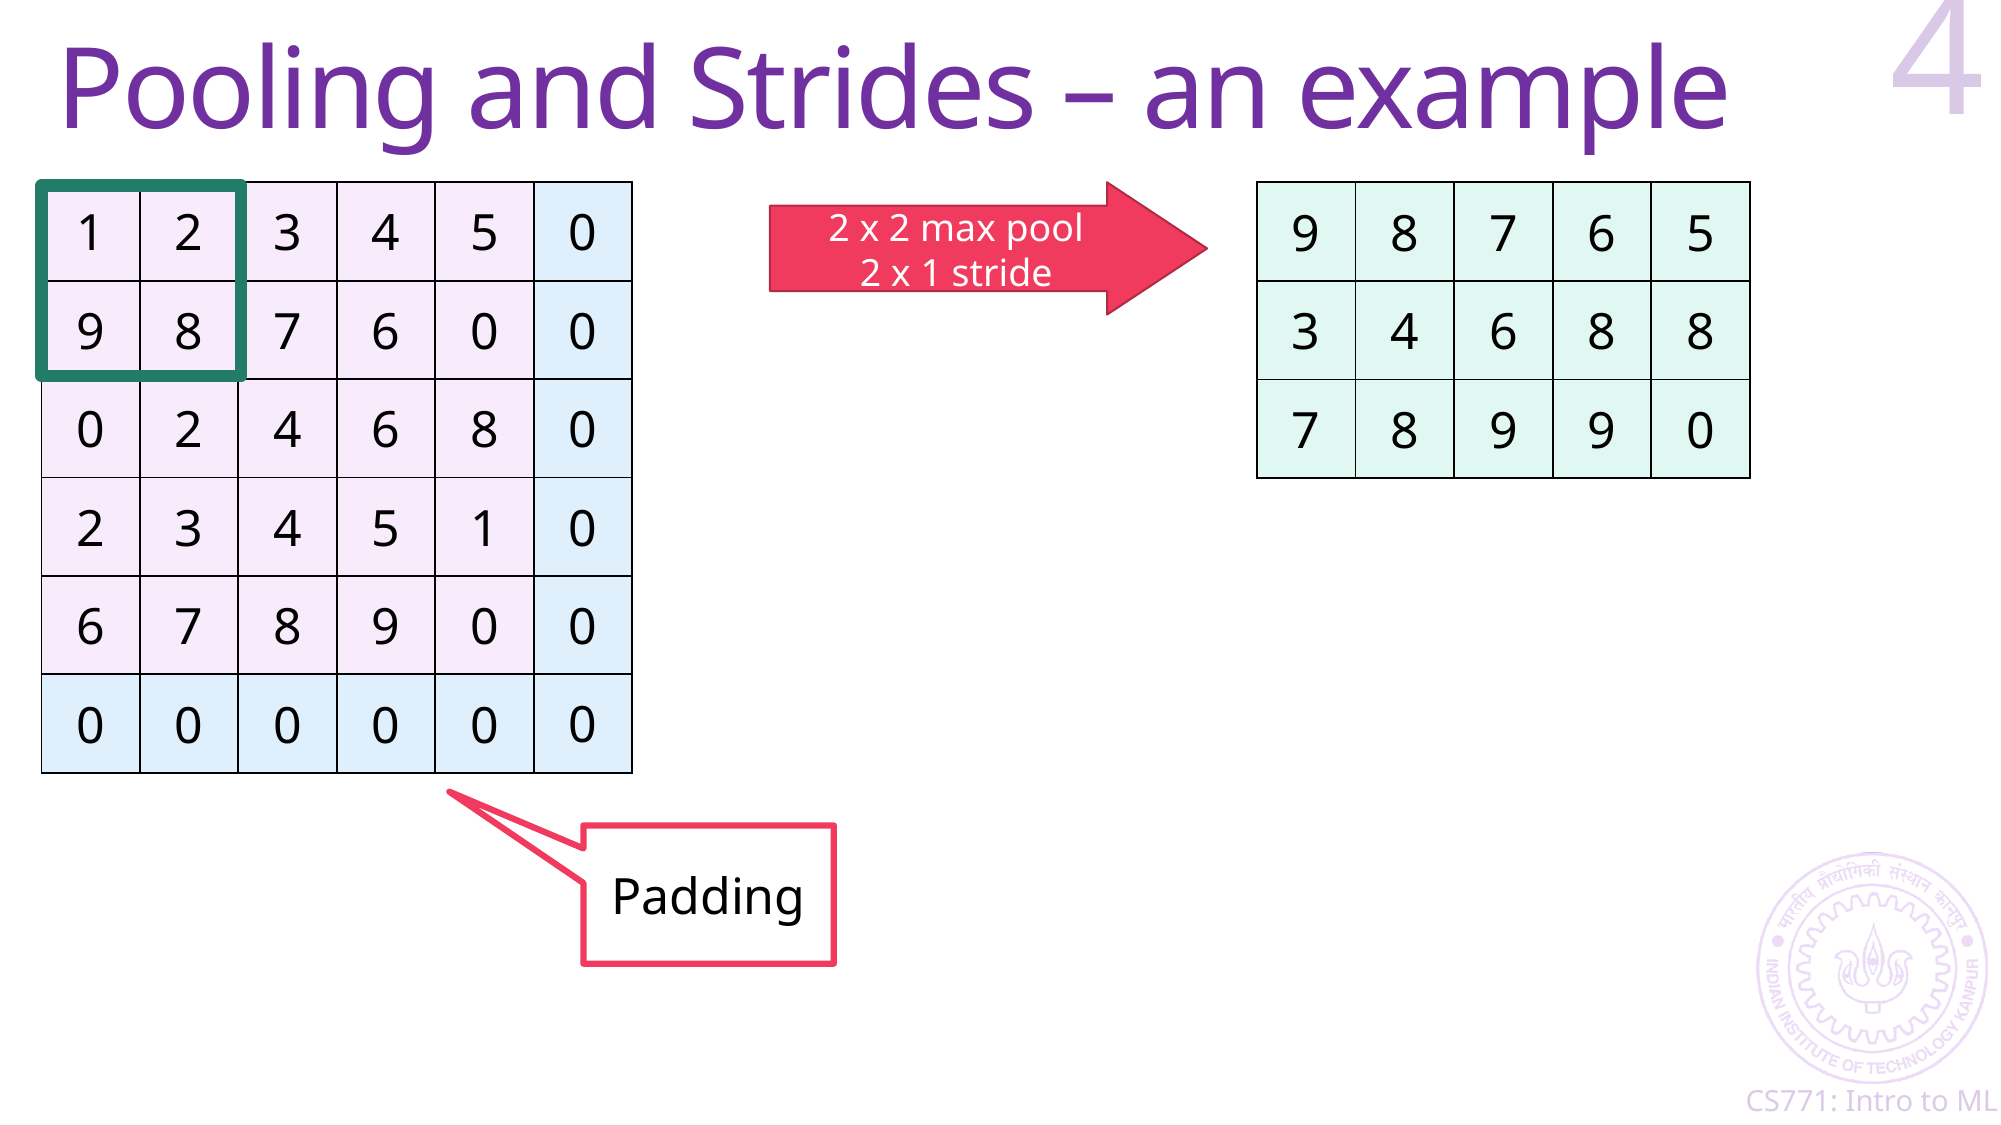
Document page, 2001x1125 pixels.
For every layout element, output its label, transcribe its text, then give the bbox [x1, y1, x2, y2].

table_cell 0 [436, 577, 533, 673]
table_cell 0 [535, 577, 631, 673]
table_cell 6 [1455, 282, 1552, 379]
table_header 0 [436, 675, 533, 772]
table_cell 8 [1554, 282, 1650, 379]
table_header 7 [1455, 183, 1552, 280]
table_cell 7 [1258, 380, 1355, 477]
table_cell 7 [239, 282, 336, 378]
table_cell 7 [141, 577, 237, 673]
table_header 6 [1554, 183, 1650, 280]
table_header 8 [1356, 183, 1453, 280]
table_cell 4 [239, 380, 336, 477]
table_cell 4 [1356, 282, 1453, 379]
table_cell 8 [436, 380, 533, 477]
text_box [41, 185, 242, 377]
table_cell 3 [1258, 282, 1355, 379]
table_cell 3 [141, 478, 237, 575]
table_header 5 [1652, 183, 1749, 280]
table_cell 9 [338, 577, 434, 673]
table_header 0 [141, 675, 237, 772]
table_header 3 [239, 183, 336, 280]
table_cell 9 [1455, 380, 1552, 477]
table_cell 6 [42, 577, 139, 673]
table_cell 8 [239, 577, 336, 673]
table_cell 6 [338, 380, 434, 477]
table_cell 8 [1356, 380, 1453, 477]
table_cell 8 [1652, 282, 1749, 379]
table_cell 0 [535, 282, 631, 378]
table_header 0 [535, 183, 631, 280]
table_header 0 [42, 675, 139, 772]
table_header 0 [239, 675, 336, 772]
table_cell 0 [42, 380, 139, 477]
text_box Padding [448, 790, 835, 965]
table_cell 5 [338, 478, 434, 575]
table_header 5 [436, 183, 533, 280]
table_cell 9 [1554, 380, 1650, 477]
title Pooling and Strides – an example [41, 5, 1945, 183]
table_header 0 [338, 675, 434, 772]
table_cell 2 [42, 478, 139, 575]
table_cell 6 [338, 282, 434, 378]
text_box 2 x 2 max pool 2 x 1 stride [768, 181, 1209, 316]
table_cell 0 [436, 282, 533, 378]
table_cell 1 [436, 478, 533, 575]
table_cell 4 [239, 478, 336, 575]
table_cell 0 [535, 380, 631, 477]
table_cell 2 [141, 380, 237, 477]
table_cell 0 [1652, 380, 1749, 477]
table_header 9 [1258, 183, 1355, 280]
table_cell 0 [535, 478, 631, 575]
table_header 4 [338, 183, 434, 280]
slide_number 4 [1520, 6, 2000, 183]
table_cell 0 [535, 675, 631, 772]
